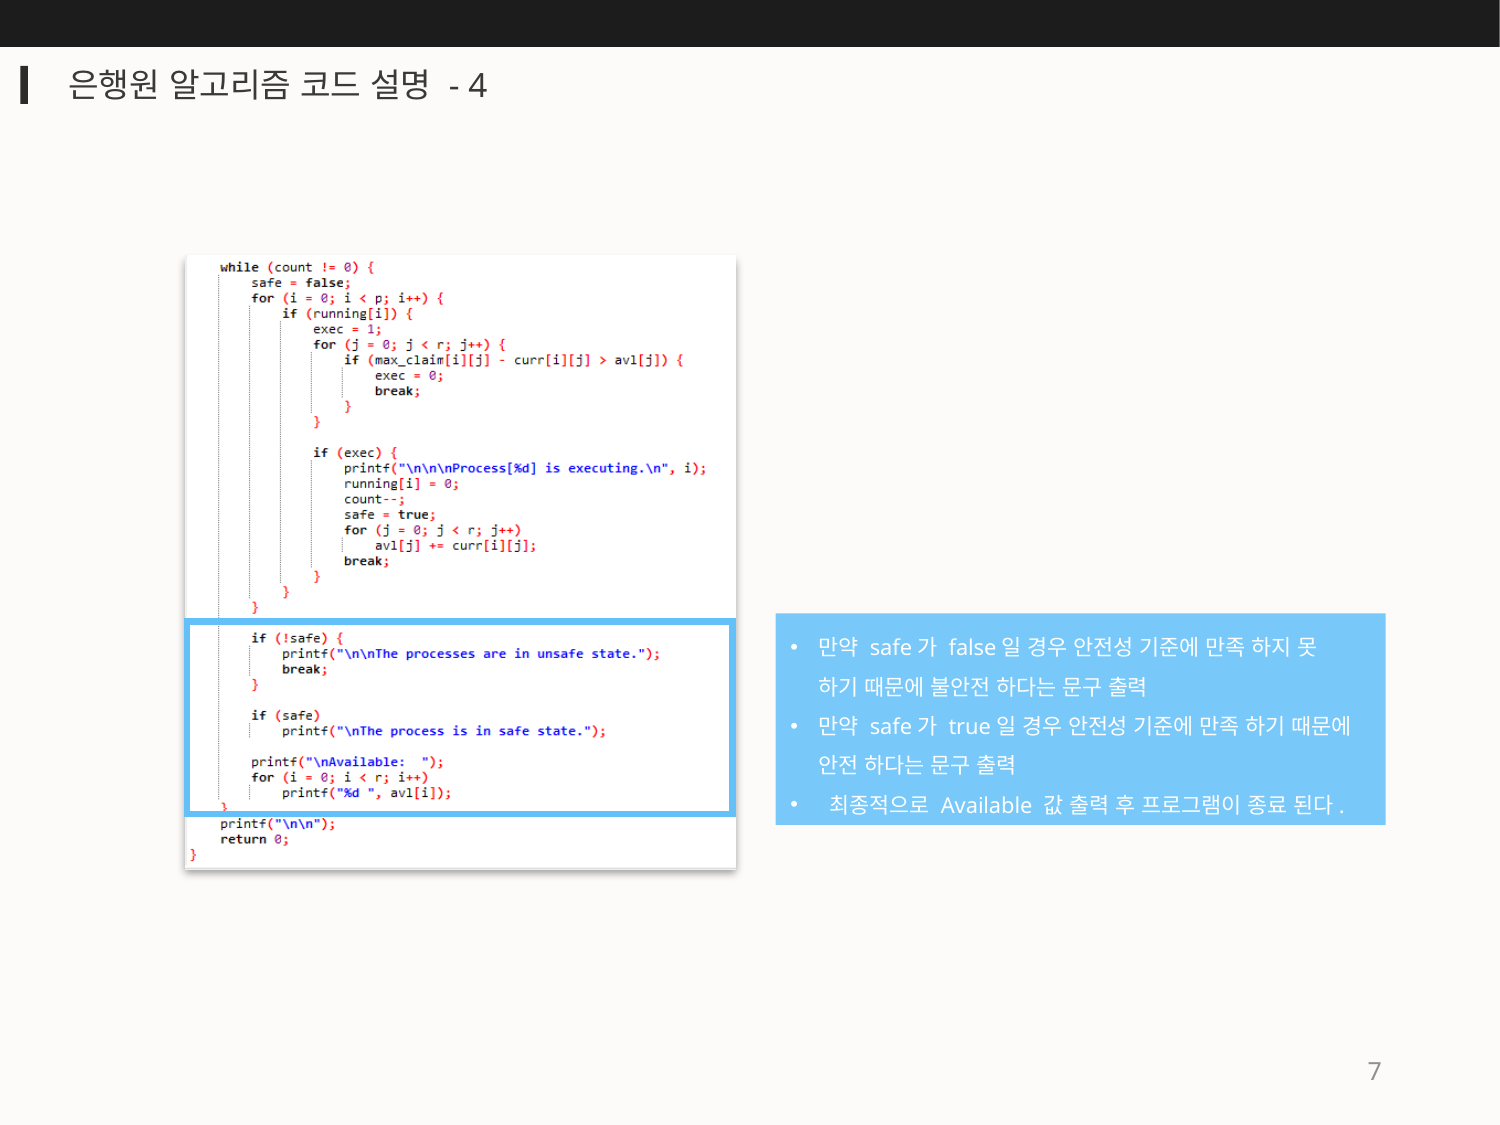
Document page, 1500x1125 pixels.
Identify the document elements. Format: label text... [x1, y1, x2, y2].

slide_number 7 [1059, 1042, 1397, 1103]
picture [185, 255, 736, 870]
text_box 만약 safe가 false일 경우 안전성 기준에 만족 하지 못 하기 때문에 불안전 하다는 문구 출력 만약 safe가 true일 경우 안전성 기준에 만족 하기 때문에 안전 하다는 문구 출력 최종적으로 Available 값 출력 후 프로그램이 종료 된다. [775, 613, 1386, 825]
text_box 은행원 알고리즘 코드 설명 - 4 [53, 56, 503, 112]
text_box [19, 65, 29, 105]
text_box [0, 0, 1500, 48]
